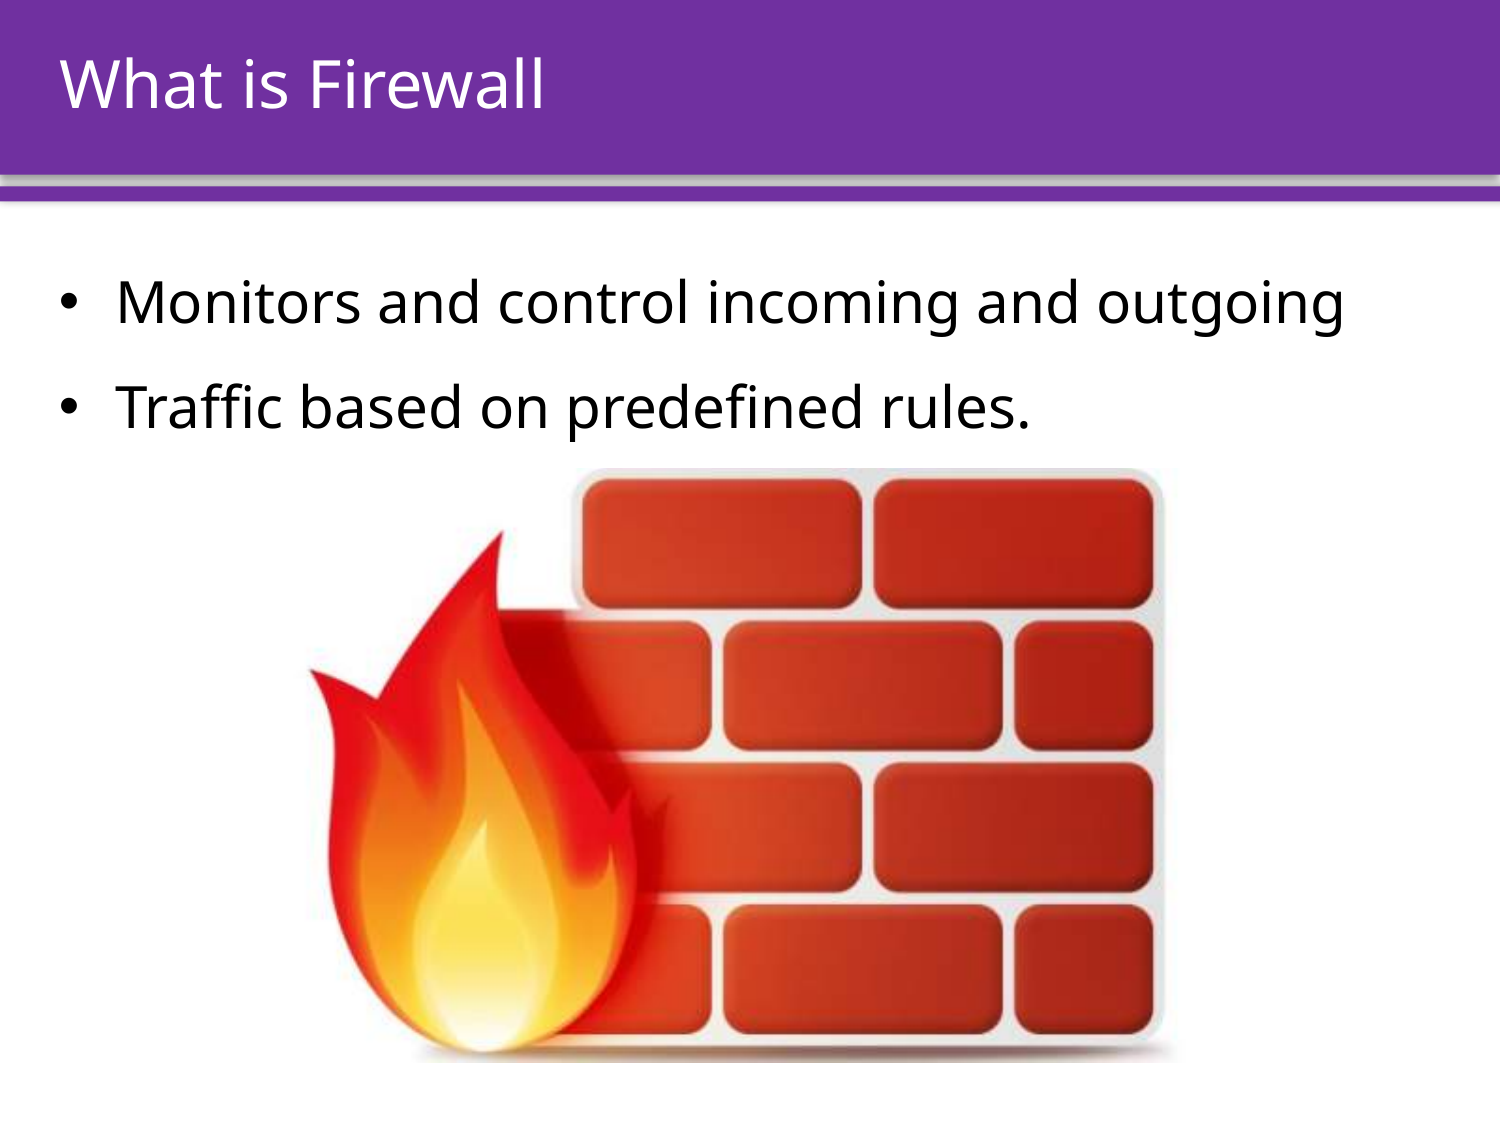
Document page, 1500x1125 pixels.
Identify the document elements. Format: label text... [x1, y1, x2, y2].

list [187, 468, 1313, 1063]
text_box Monitors and control incoming and outgoing Traffic based on predefined rules. [44, 223, 1464, 448]
title What is Firewall [44, 0, 1464, 175]
